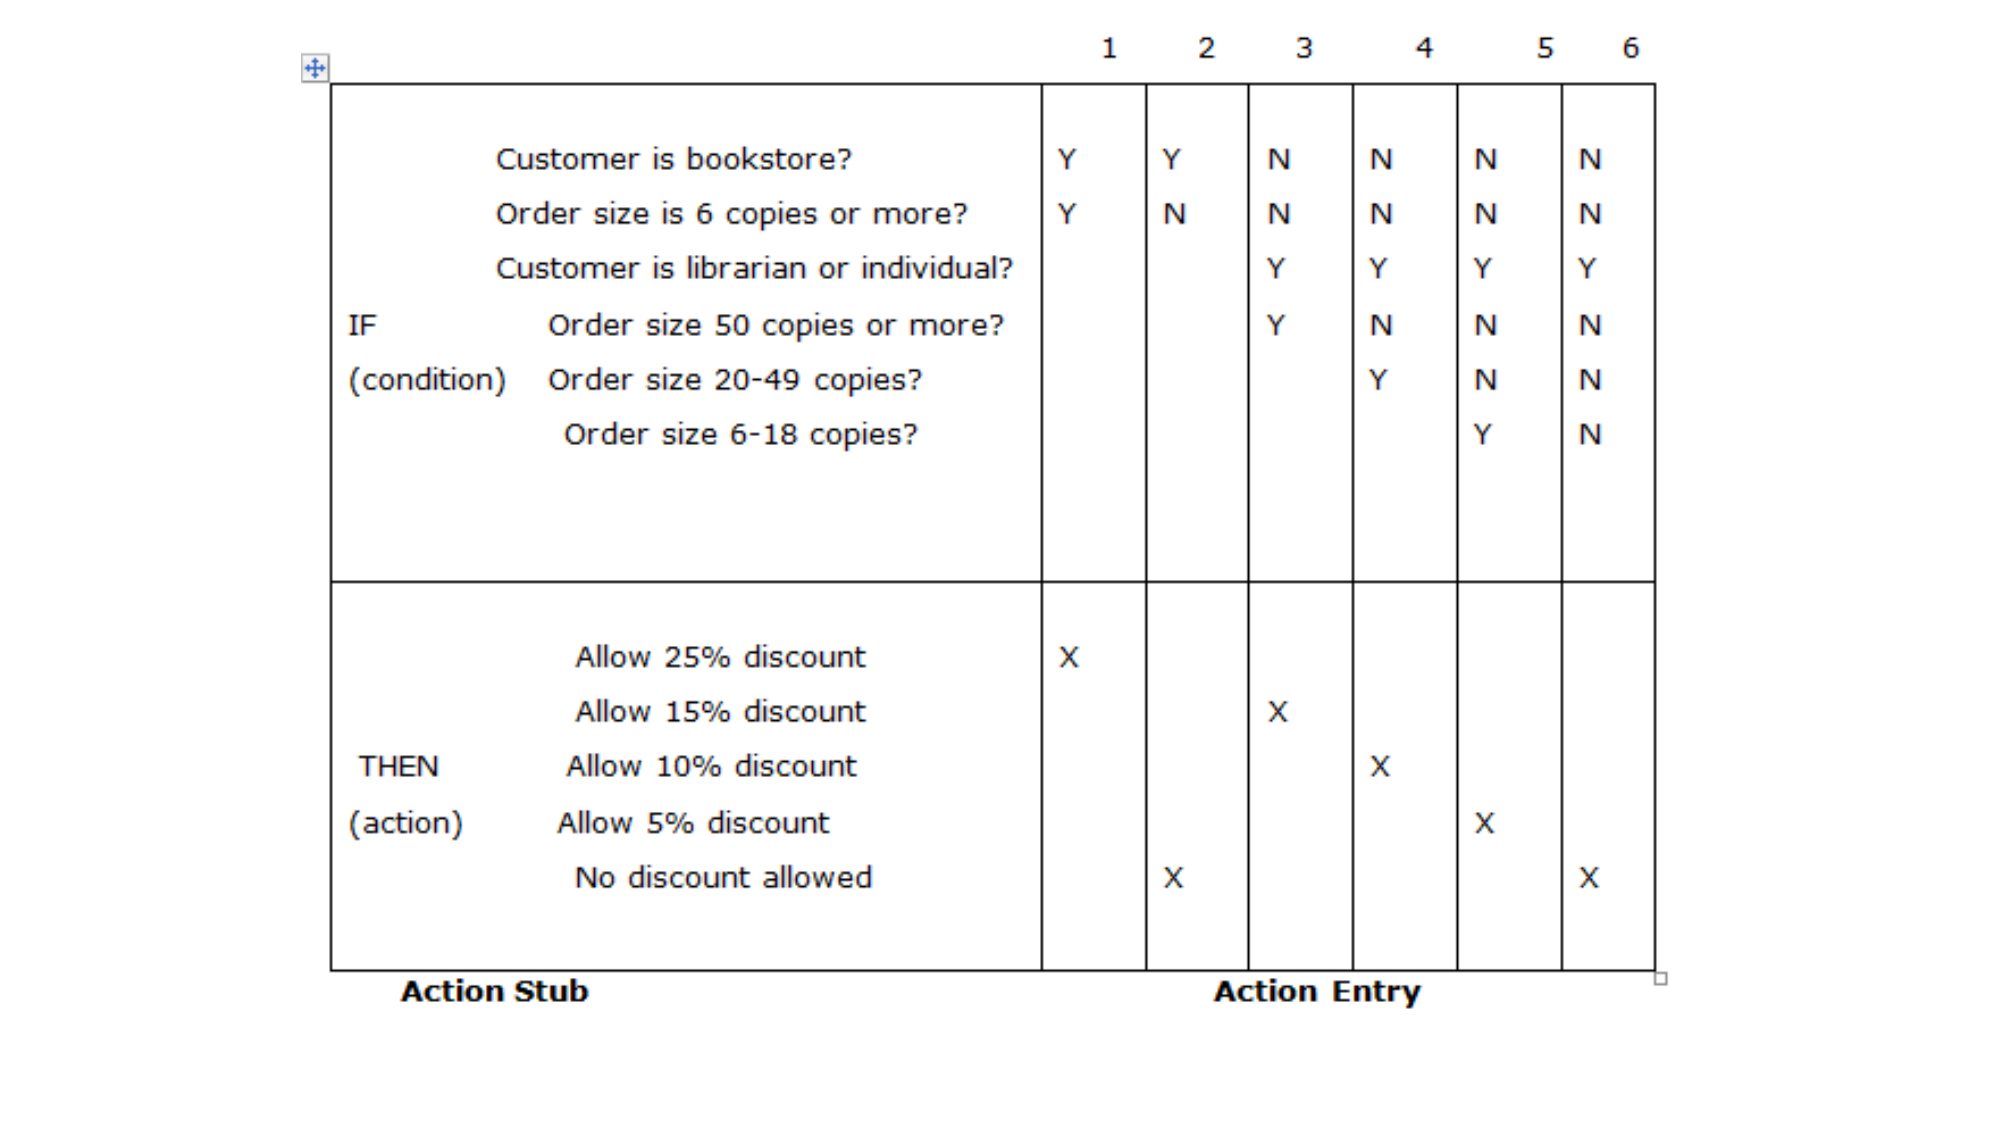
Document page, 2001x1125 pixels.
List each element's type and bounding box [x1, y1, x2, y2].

picture [300, 13, 1675, 1028]
